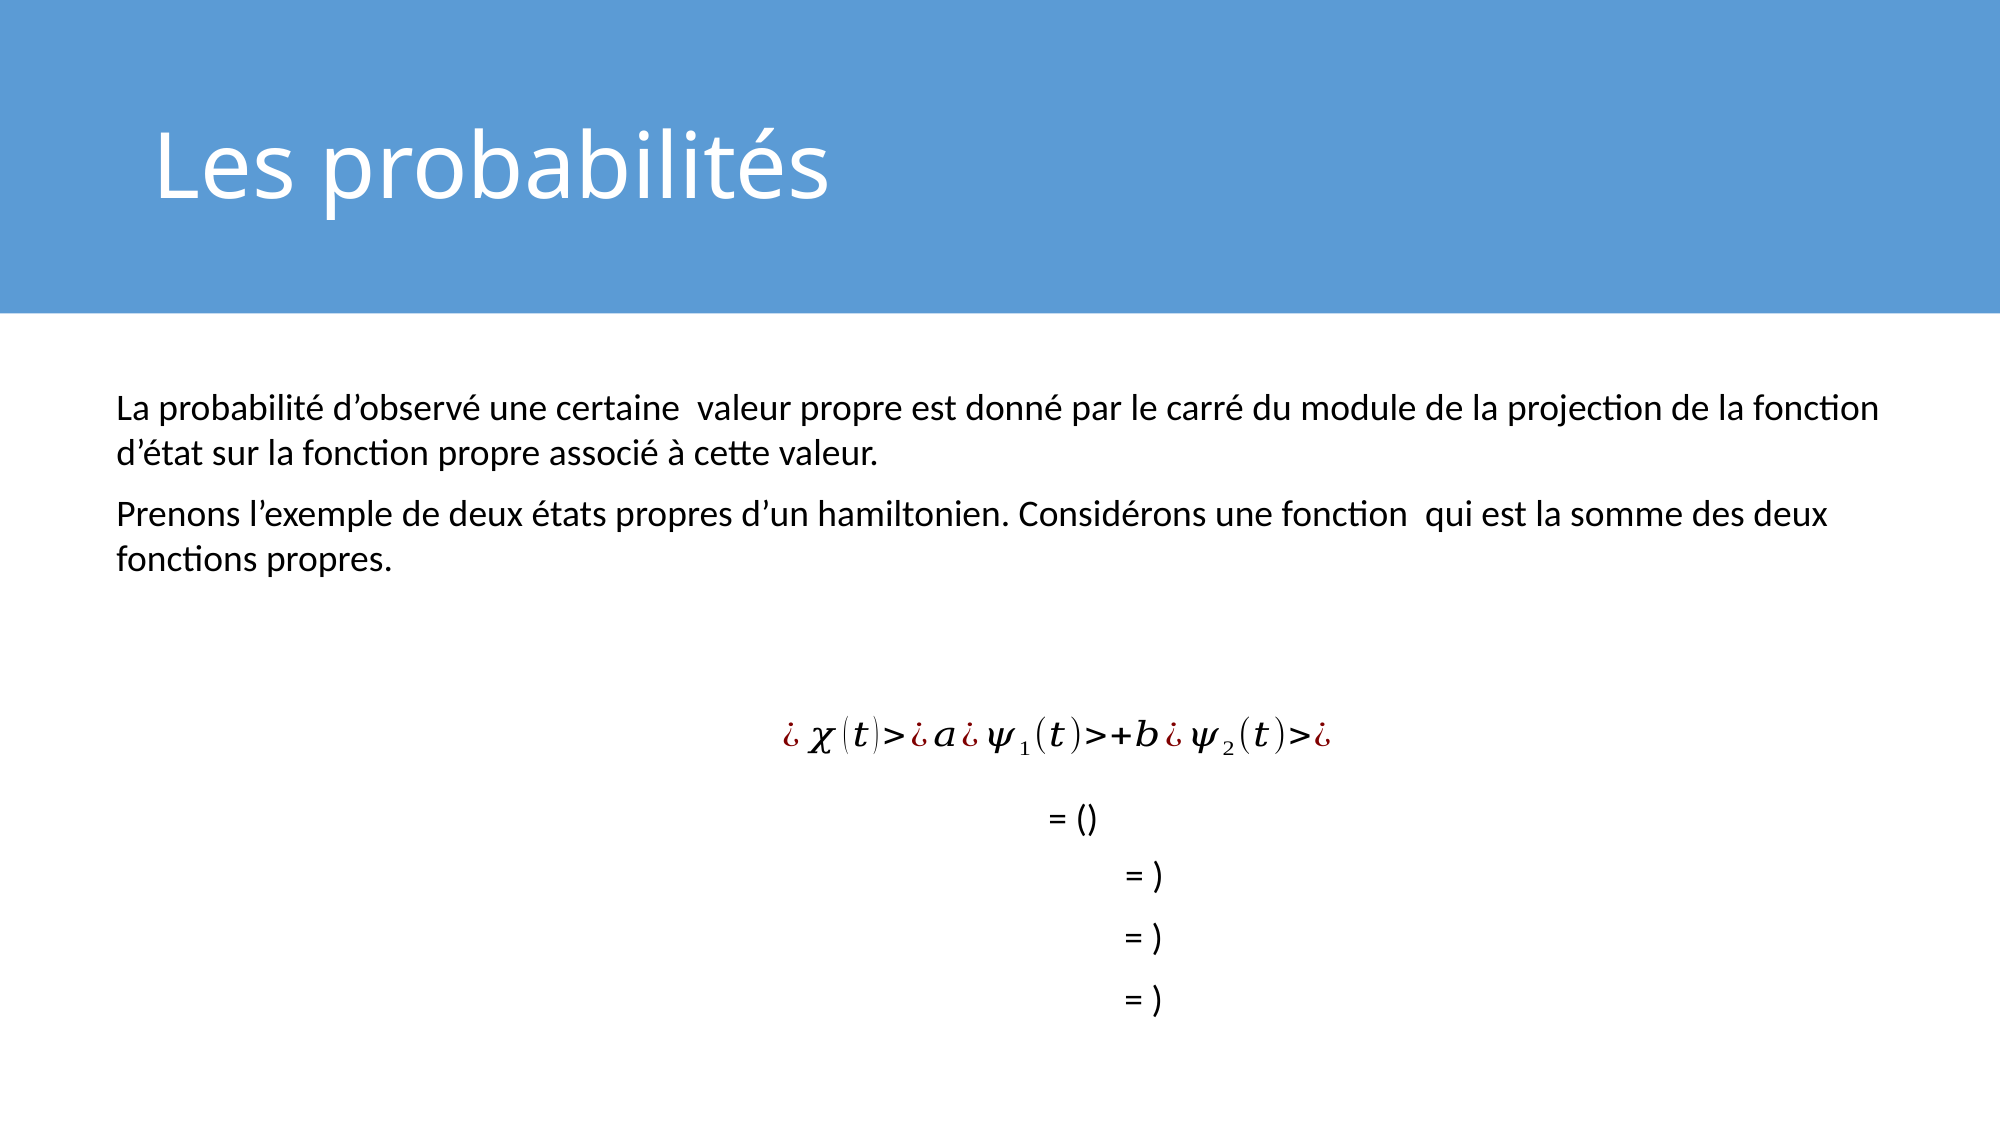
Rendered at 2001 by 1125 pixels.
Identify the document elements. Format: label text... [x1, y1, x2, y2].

text_box La probabilité d’observé une certaine valeur propre est donné par le carré du module de la projection de la fonction d’état sur la fonction propre associé à cette valeur. [101, 375, 1967, 481]
title Les probabilités [137, 60, 1863, 278]
text_box [0, 0, 2000, 314]
